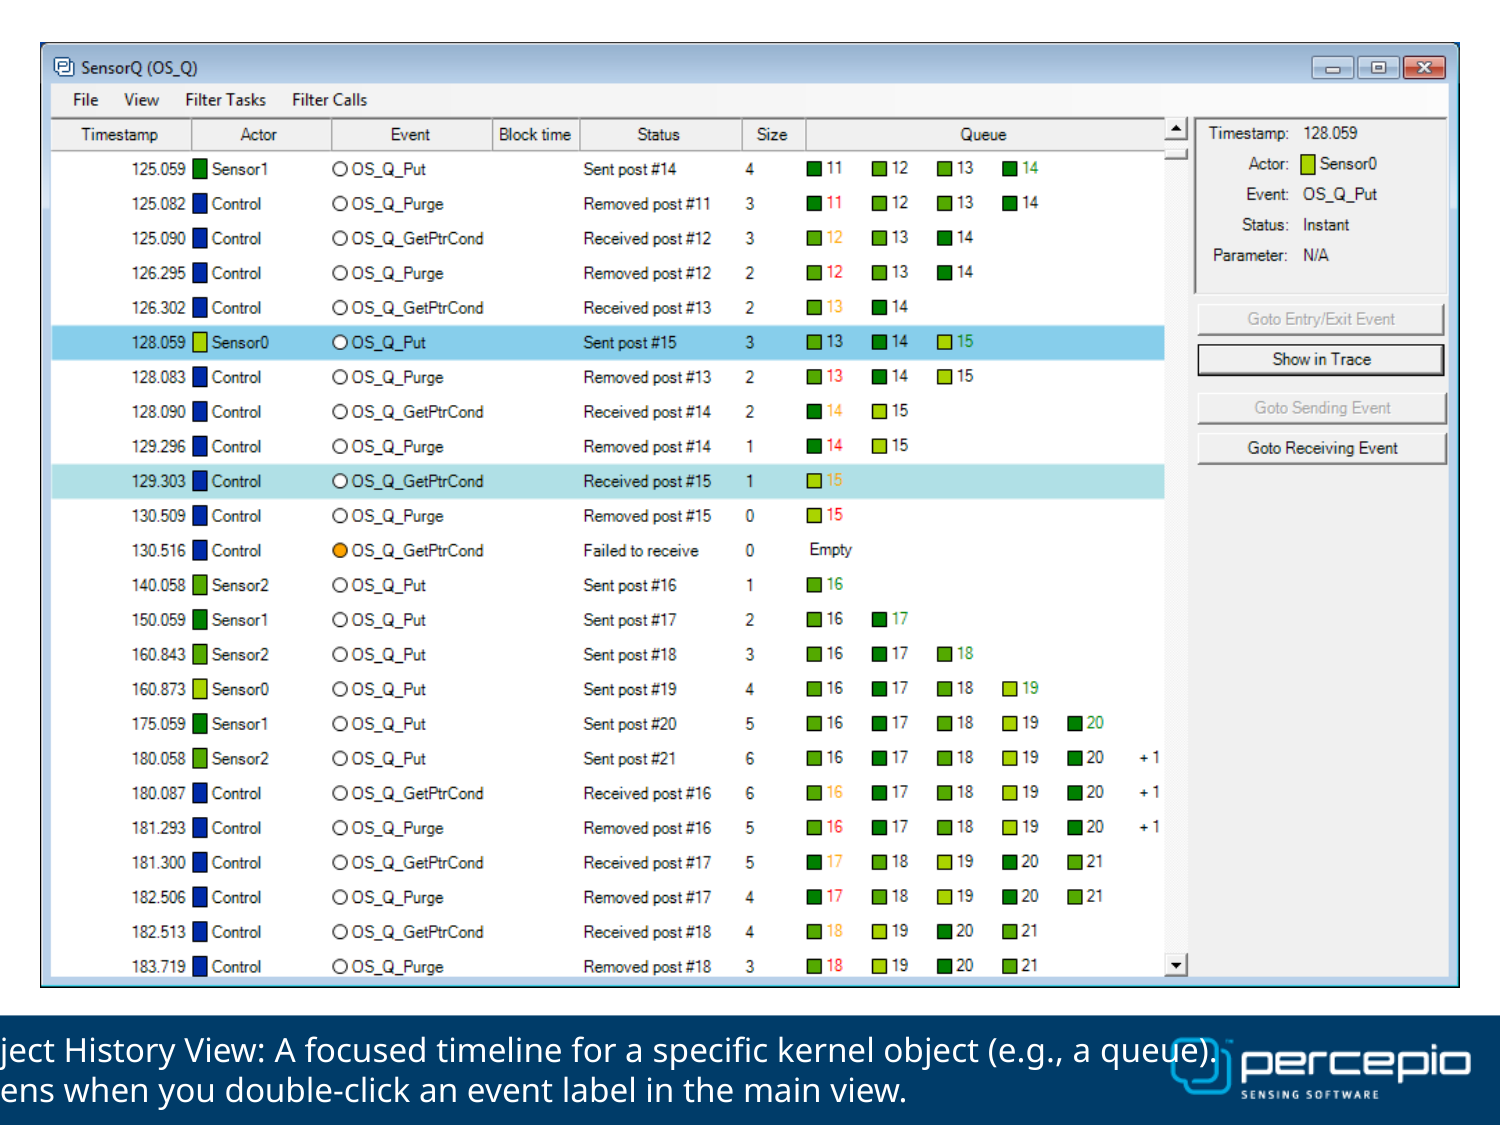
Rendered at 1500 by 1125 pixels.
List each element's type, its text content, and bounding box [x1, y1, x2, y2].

text_box Object History View: A focused timeline for a specific kernel object (e.g., a queue). Opens when you double-click an event label in the main view. [0, 1021, 1235, 1117]
picture [1235, 1026, 1496, 1116]
picture [40, 42, 1460, 988]
